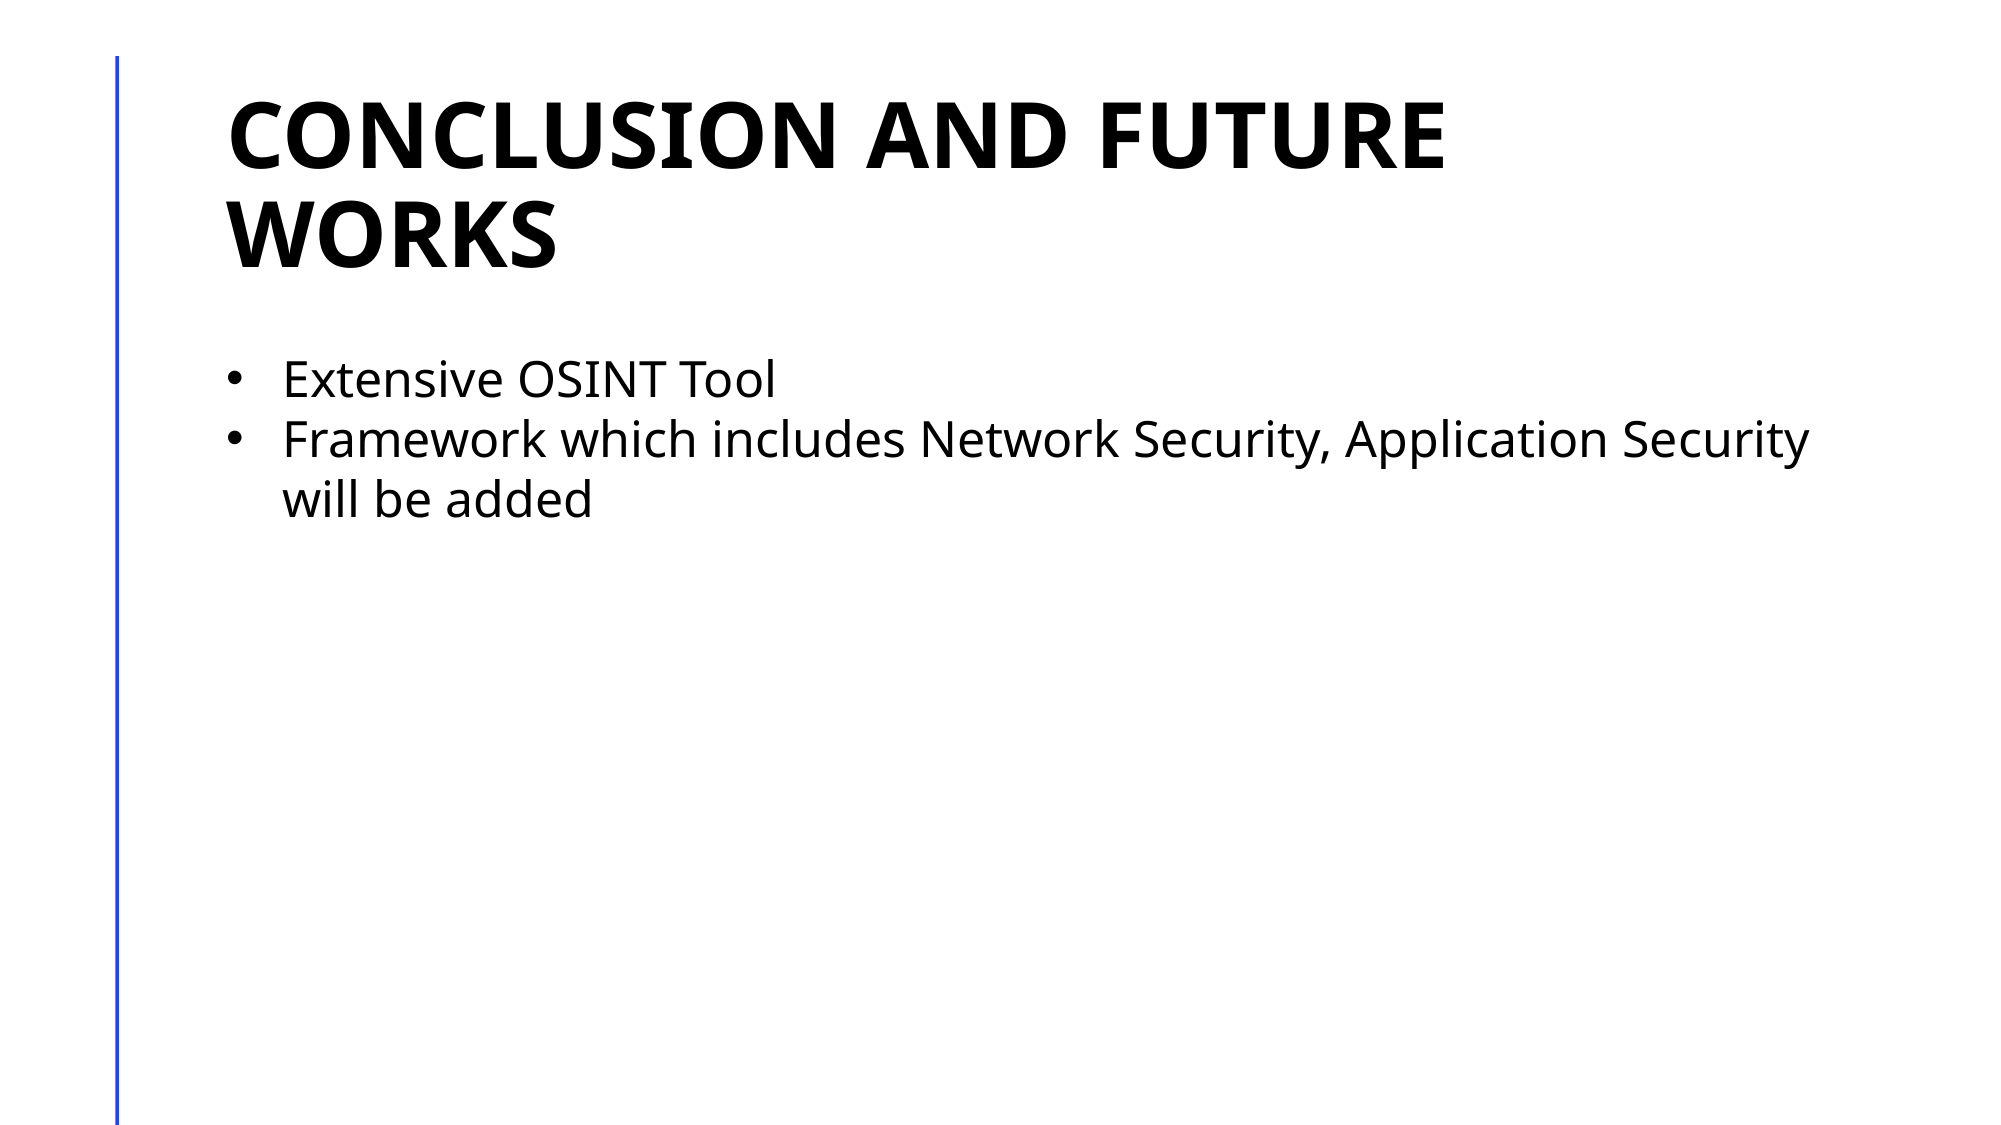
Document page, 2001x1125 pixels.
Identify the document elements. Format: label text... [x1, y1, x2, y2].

text_box Extensive OSINT Tool Framework which includes Network Security, Application Security will be added Performance Optimization [211, 340, 1872, 595]
title CONCLUSION AND FUTURE WORKS [211, 153, 1789, 225]
